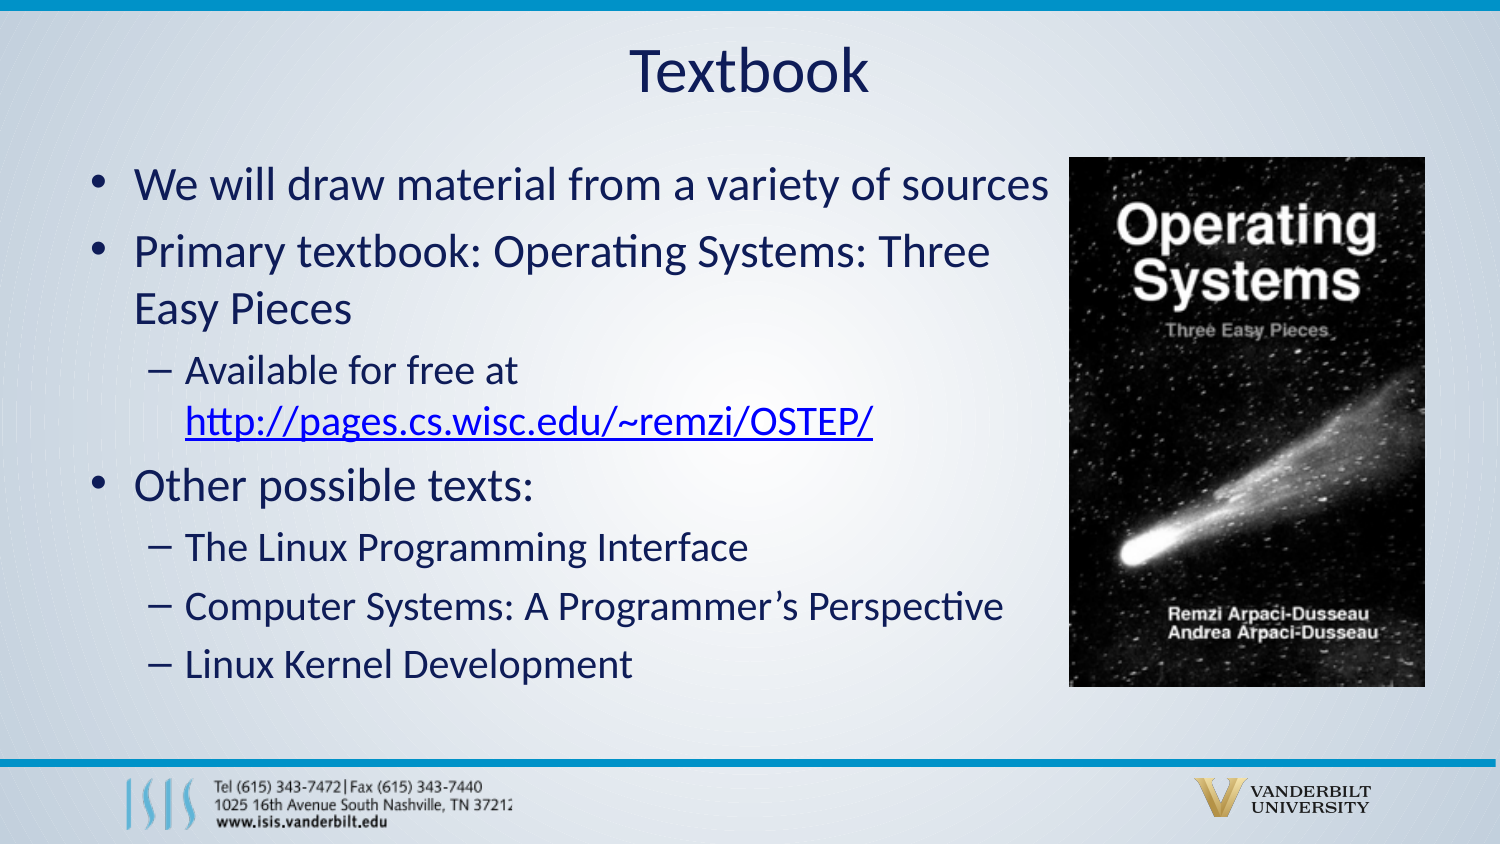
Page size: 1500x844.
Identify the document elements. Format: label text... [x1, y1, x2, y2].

title Textbook [75, 19, 1425, 114]
picture [1194, 778, 1371, 817]
list We will draw material from a variety of sources Primary textbook: Operating Systems: Three Easy Pieces Available for free at http://pages.cs.wisc.edu/~remzi/OSTEP/ Other possible texts: The Linux Programming Interface Computer Systems: A Programmer’s Perspective Linux Kernel Development [75, 144, 1070, 702]
picture [1069, 156, 1426, 687]
